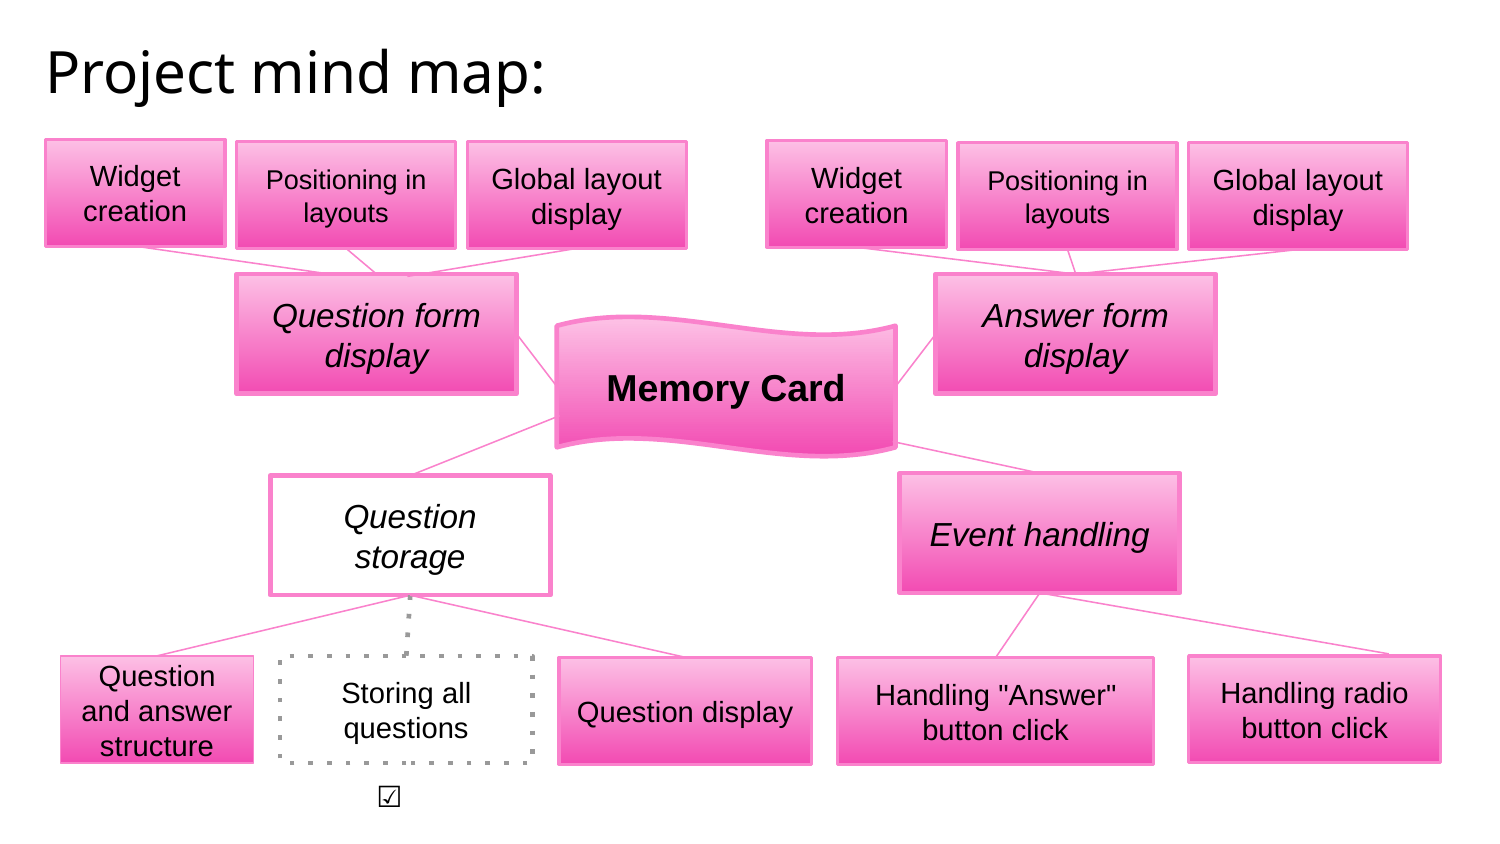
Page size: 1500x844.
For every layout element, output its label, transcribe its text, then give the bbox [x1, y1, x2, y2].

text_box Global layout display [467, 141, 687, 249]
text_box Handling radio button click [1188, 655, 1441, 763]
text_box Memory Card [556, 316, 896, 457]
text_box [1067, 249, 1073, 275]
text_box Question and answer structure [60, 655, 254, 763]
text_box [345, 248, 377, 275]
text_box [134, 245, 329, 275]
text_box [895, 333, 936, 387]
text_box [1075, 249, 1299, 275]
text_box Question storage [270, 475, 551, 593]
text_box Project mind map: [45, 35, 1222, 143]
text_box ☑️ [361, 762, 459, 828]
text_box Question form display [236, 274, 517, 394]
text_box Storing all questions [280, 664, 533, 763]
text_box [409, 415, 560, 476]
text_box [407, 248, 577, 277]
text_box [995, 592, 1038, 658]
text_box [156, 594, 404, 657]
text_box Positioning in layouts [958, 142, 1177, 247]
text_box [856, 246, 1077, 275]
text_box Positioning in layouts [236, 141, 456, 249]
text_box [409, 594, 686, 658]
text_box Question display [559, 657, 812, 765]
text_box Event handling [899, 473, 1180, 593]
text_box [516, 333, 558, 387]
text_box Global layout display [1188, 142, 1408, 250]
text_box Answer form display [935, 282, 1216, 394]
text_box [892, 441, 1041, 474]
text_box Widget creation [45, 139, 225, 247]
text_box Handling "Answer" button click [837, 657, 1154, 765]
text_box Widget creation [766, 140, 947, 248]
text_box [1039, 592, 1389, 655]
